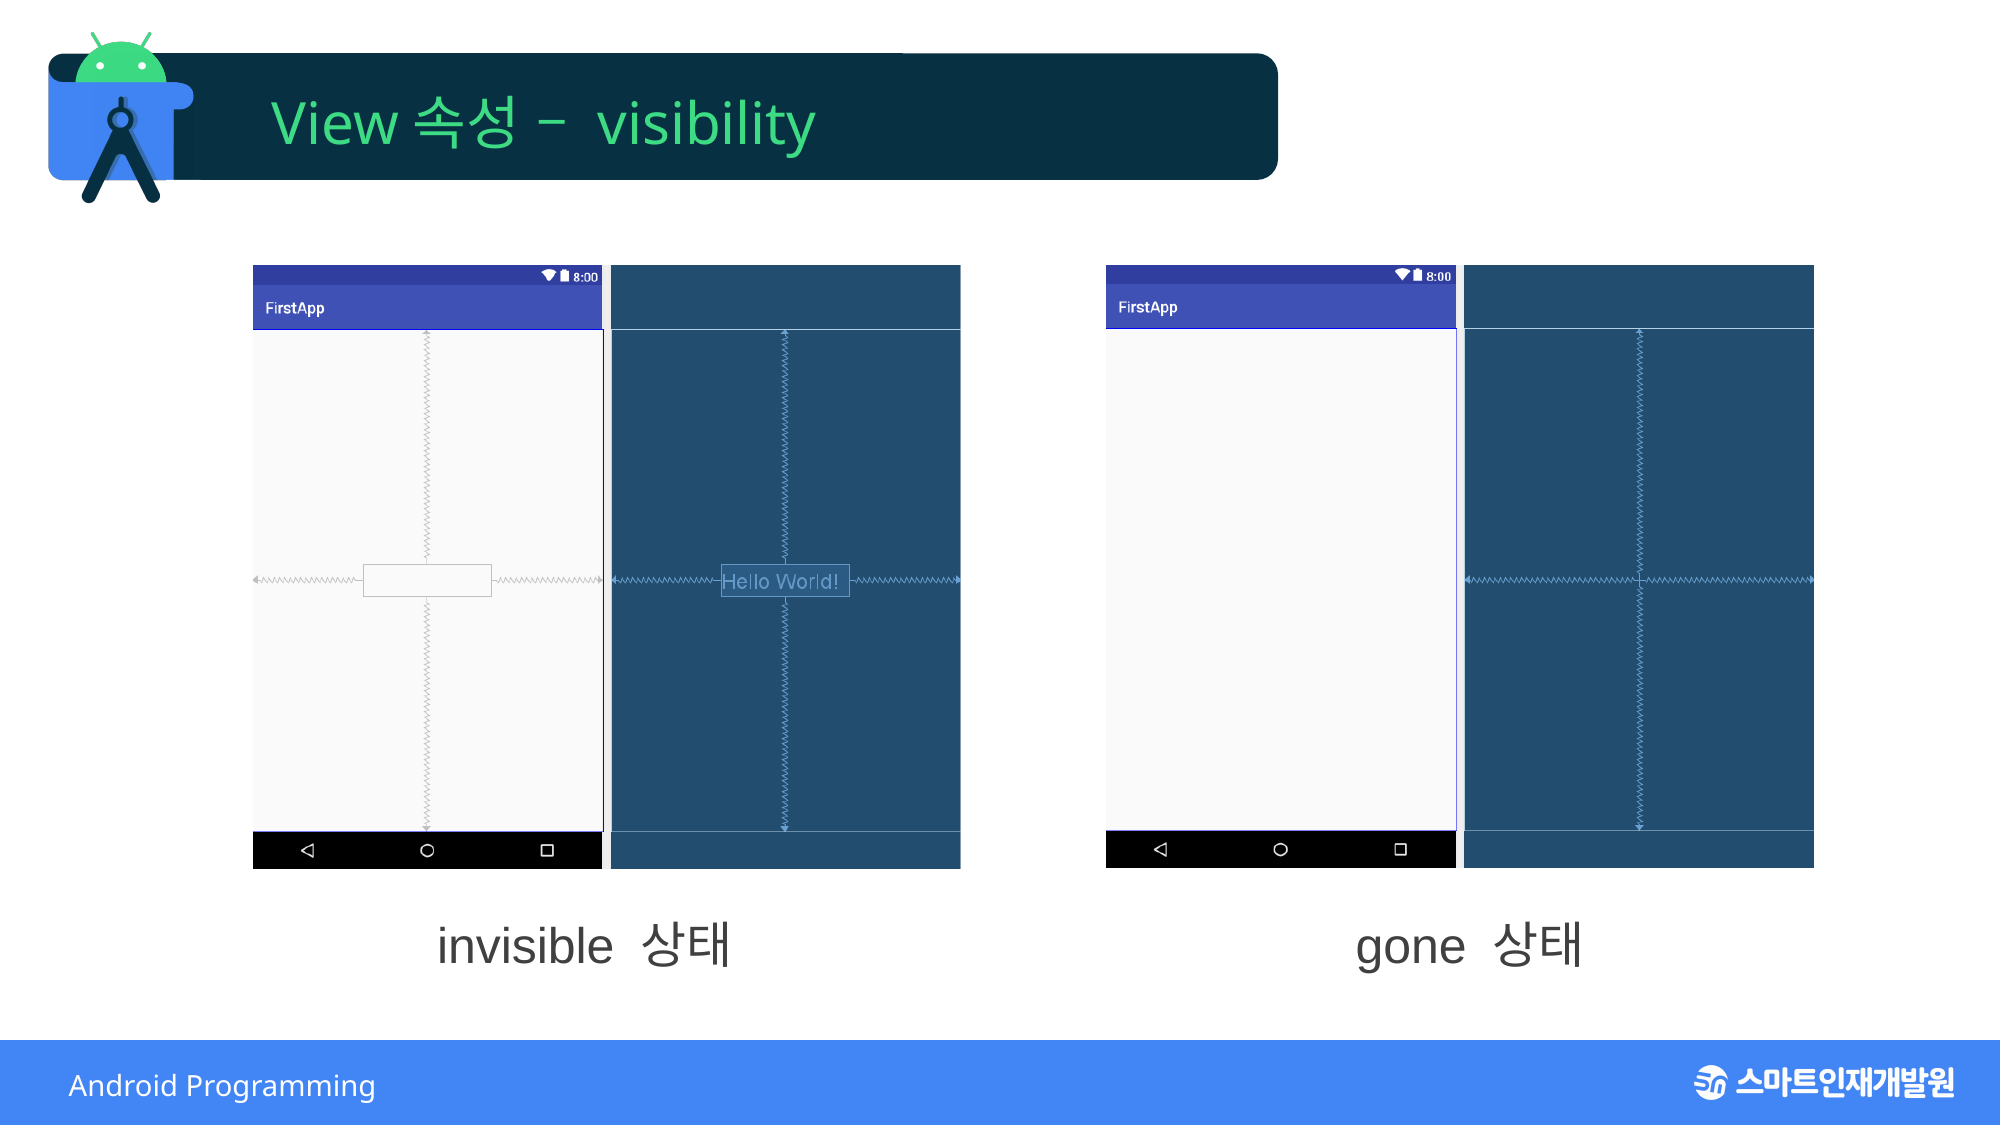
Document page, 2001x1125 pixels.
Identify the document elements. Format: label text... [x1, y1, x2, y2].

picture [1106, 265, 1814, 868]
picture [253, 265, 961, 869]
text_box gone 상태 [1340, 906, 1600, 981]
text_box invisible 상태 [422, 906, 748, 981]
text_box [0, 1040, 2000, 1125]
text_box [42, 26, 1279, 209]
